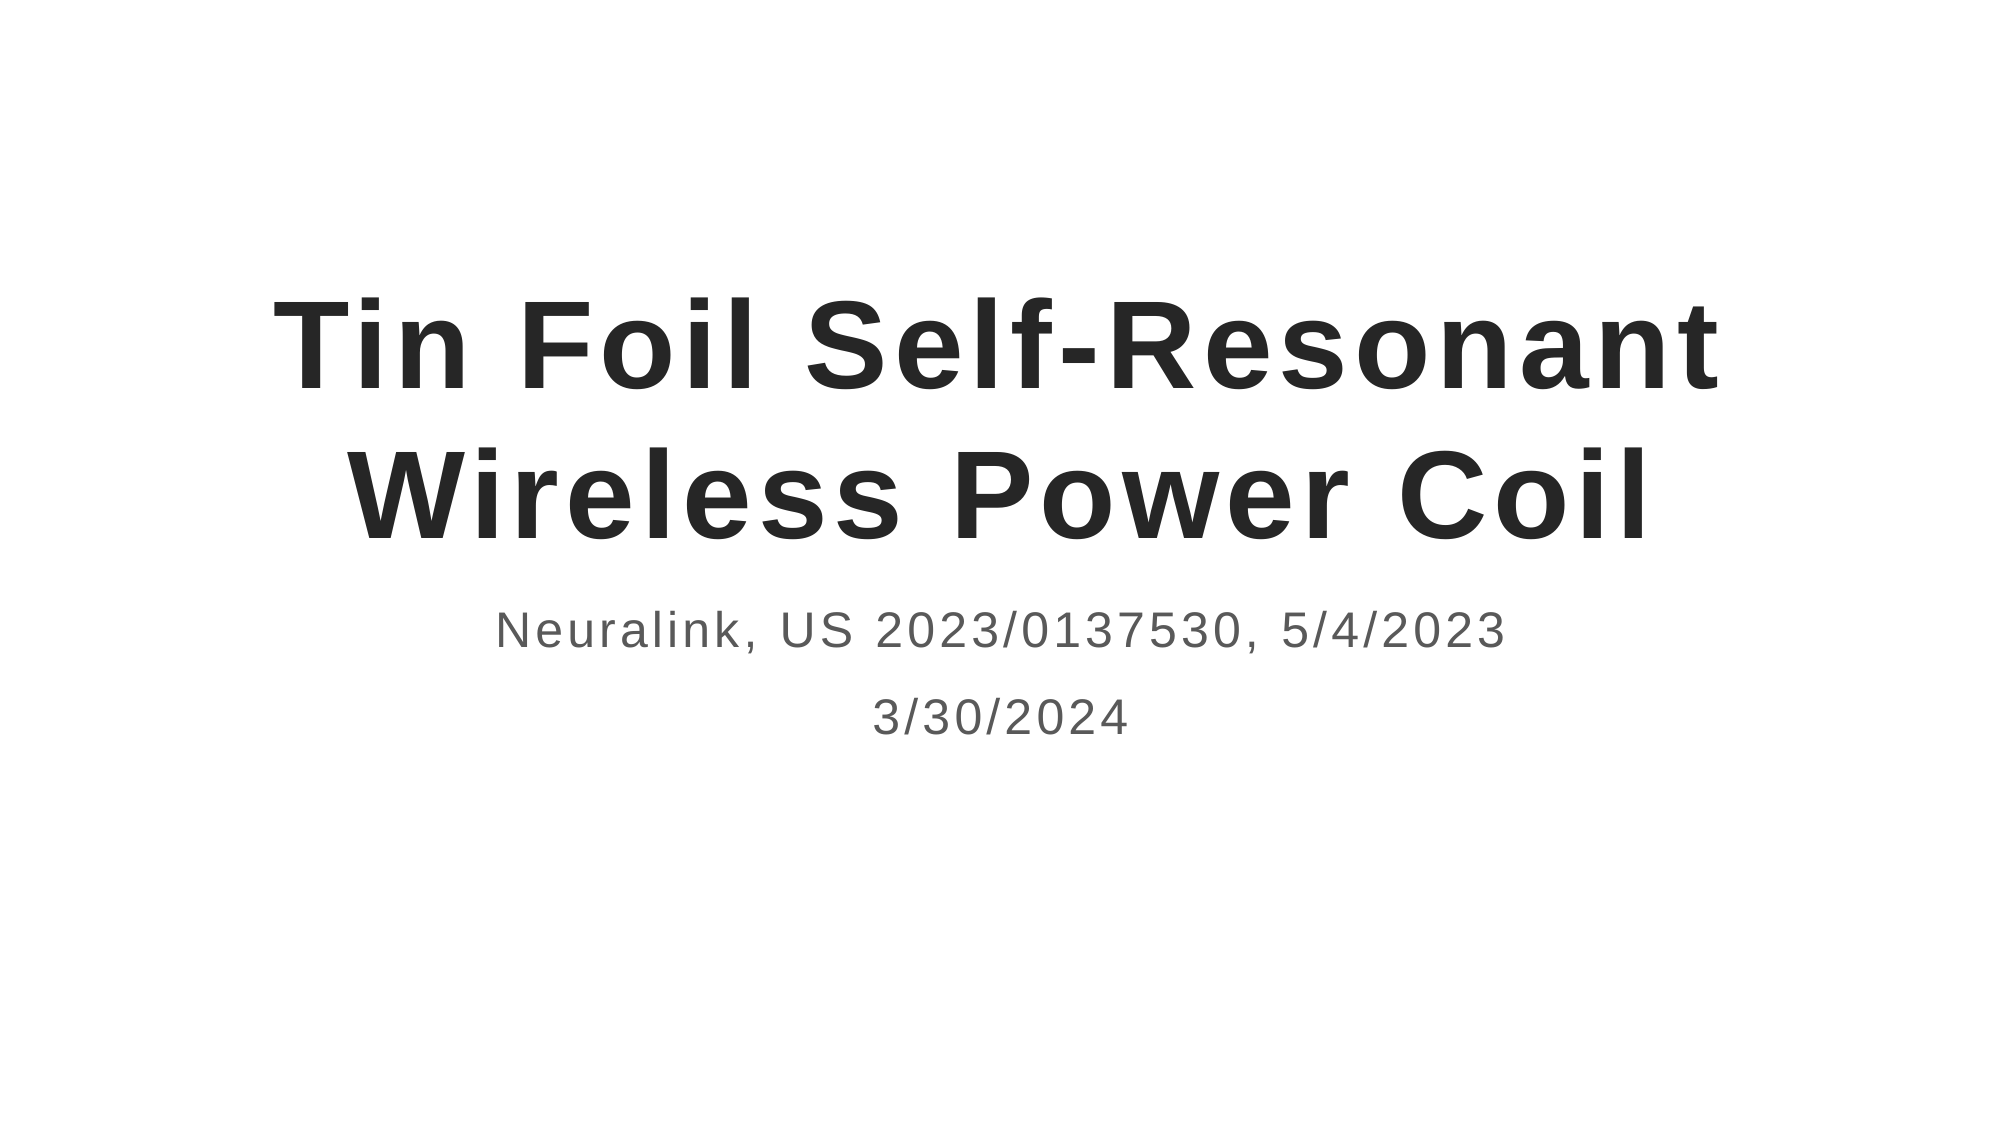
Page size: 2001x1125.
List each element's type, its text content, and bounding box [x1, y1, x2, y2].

subtitle Neuralink, US 2023/0137530, 5/4/2023 3/30/2024 [196, 584, 1805, 826]
title Tin Foil Self-Resonant Wireless Power Coil [196, 149, 1805, 572]
